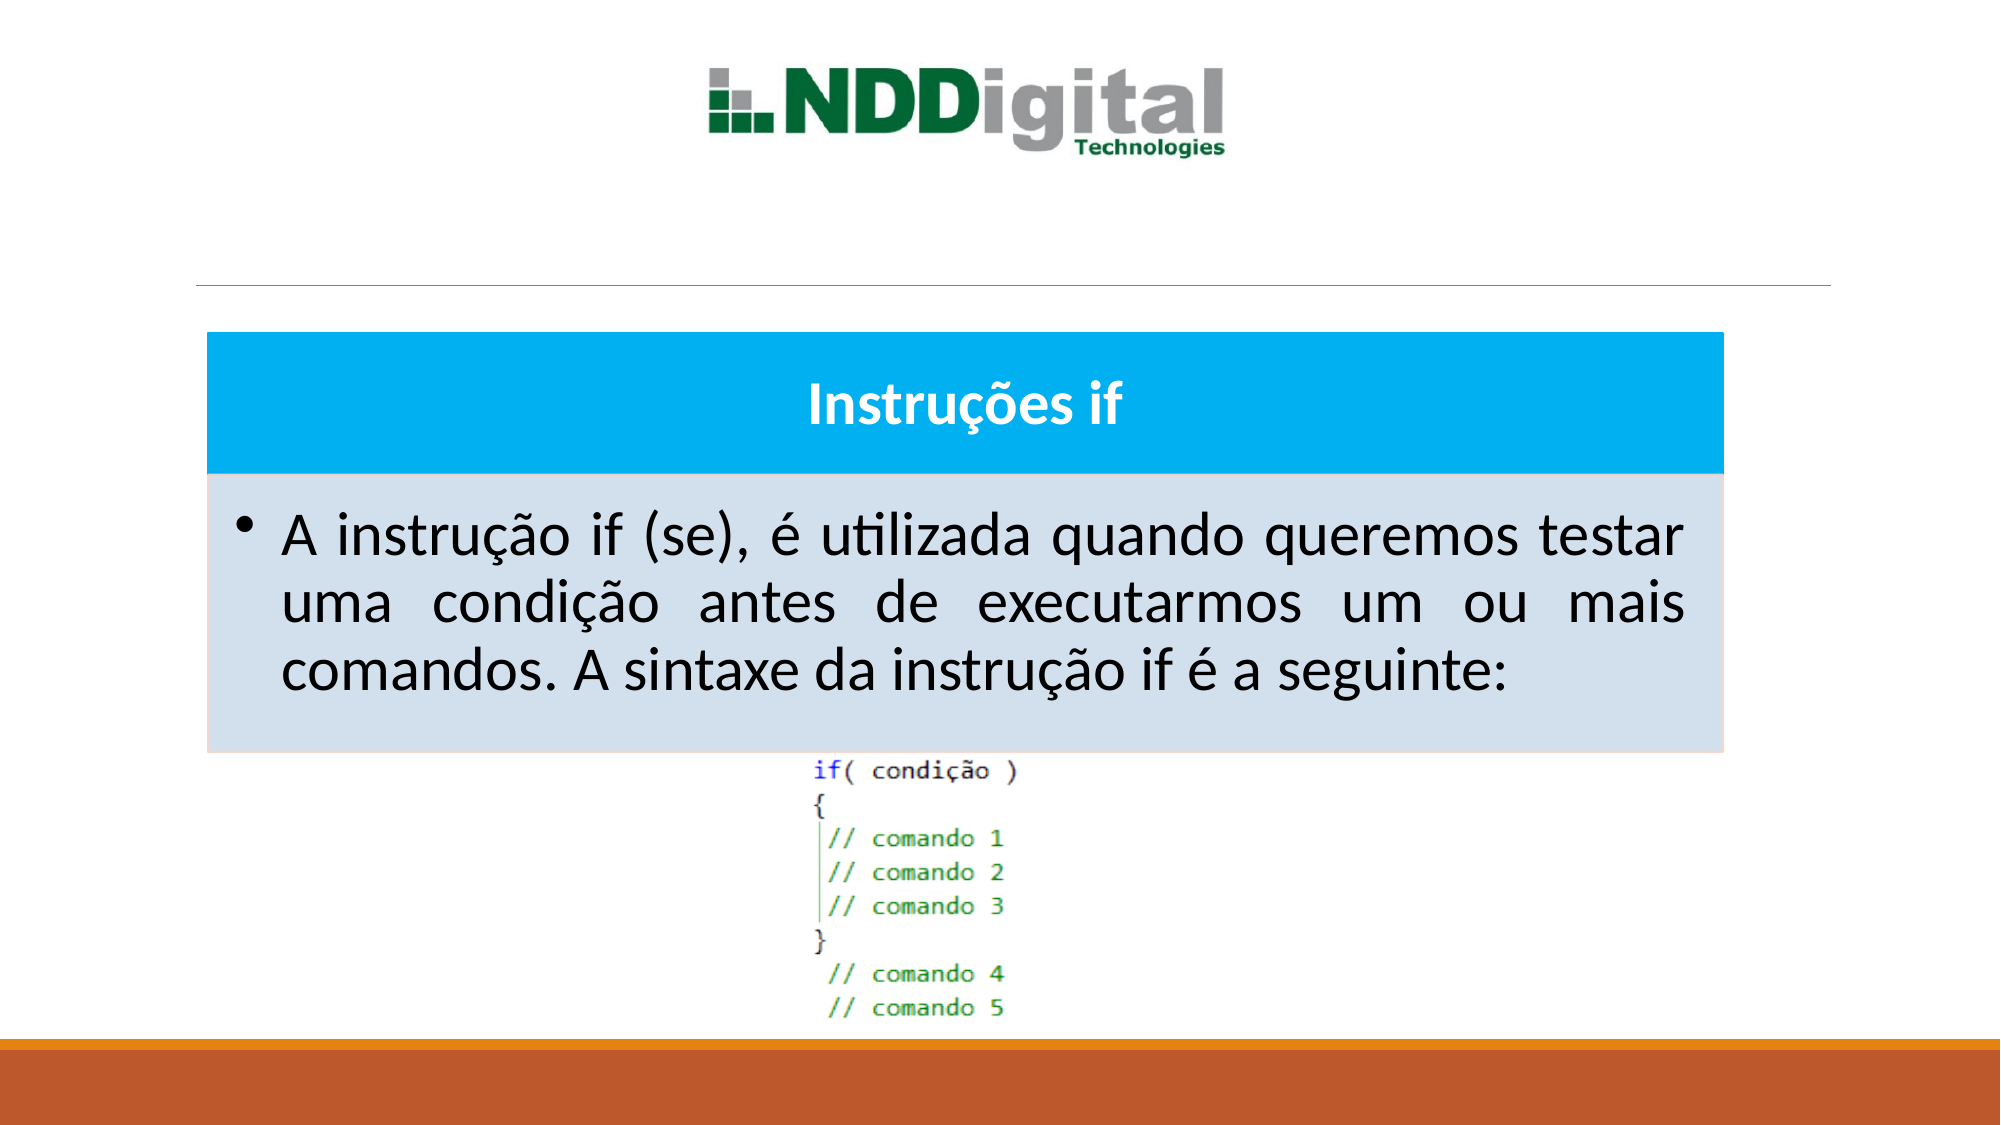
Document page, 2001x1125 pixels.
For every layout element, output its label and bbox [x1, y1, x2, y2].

picture [684, 0, 1249, 180]
picture [797, 735, 1063, 1045]
text_box [207, 322, 1724, 763]
